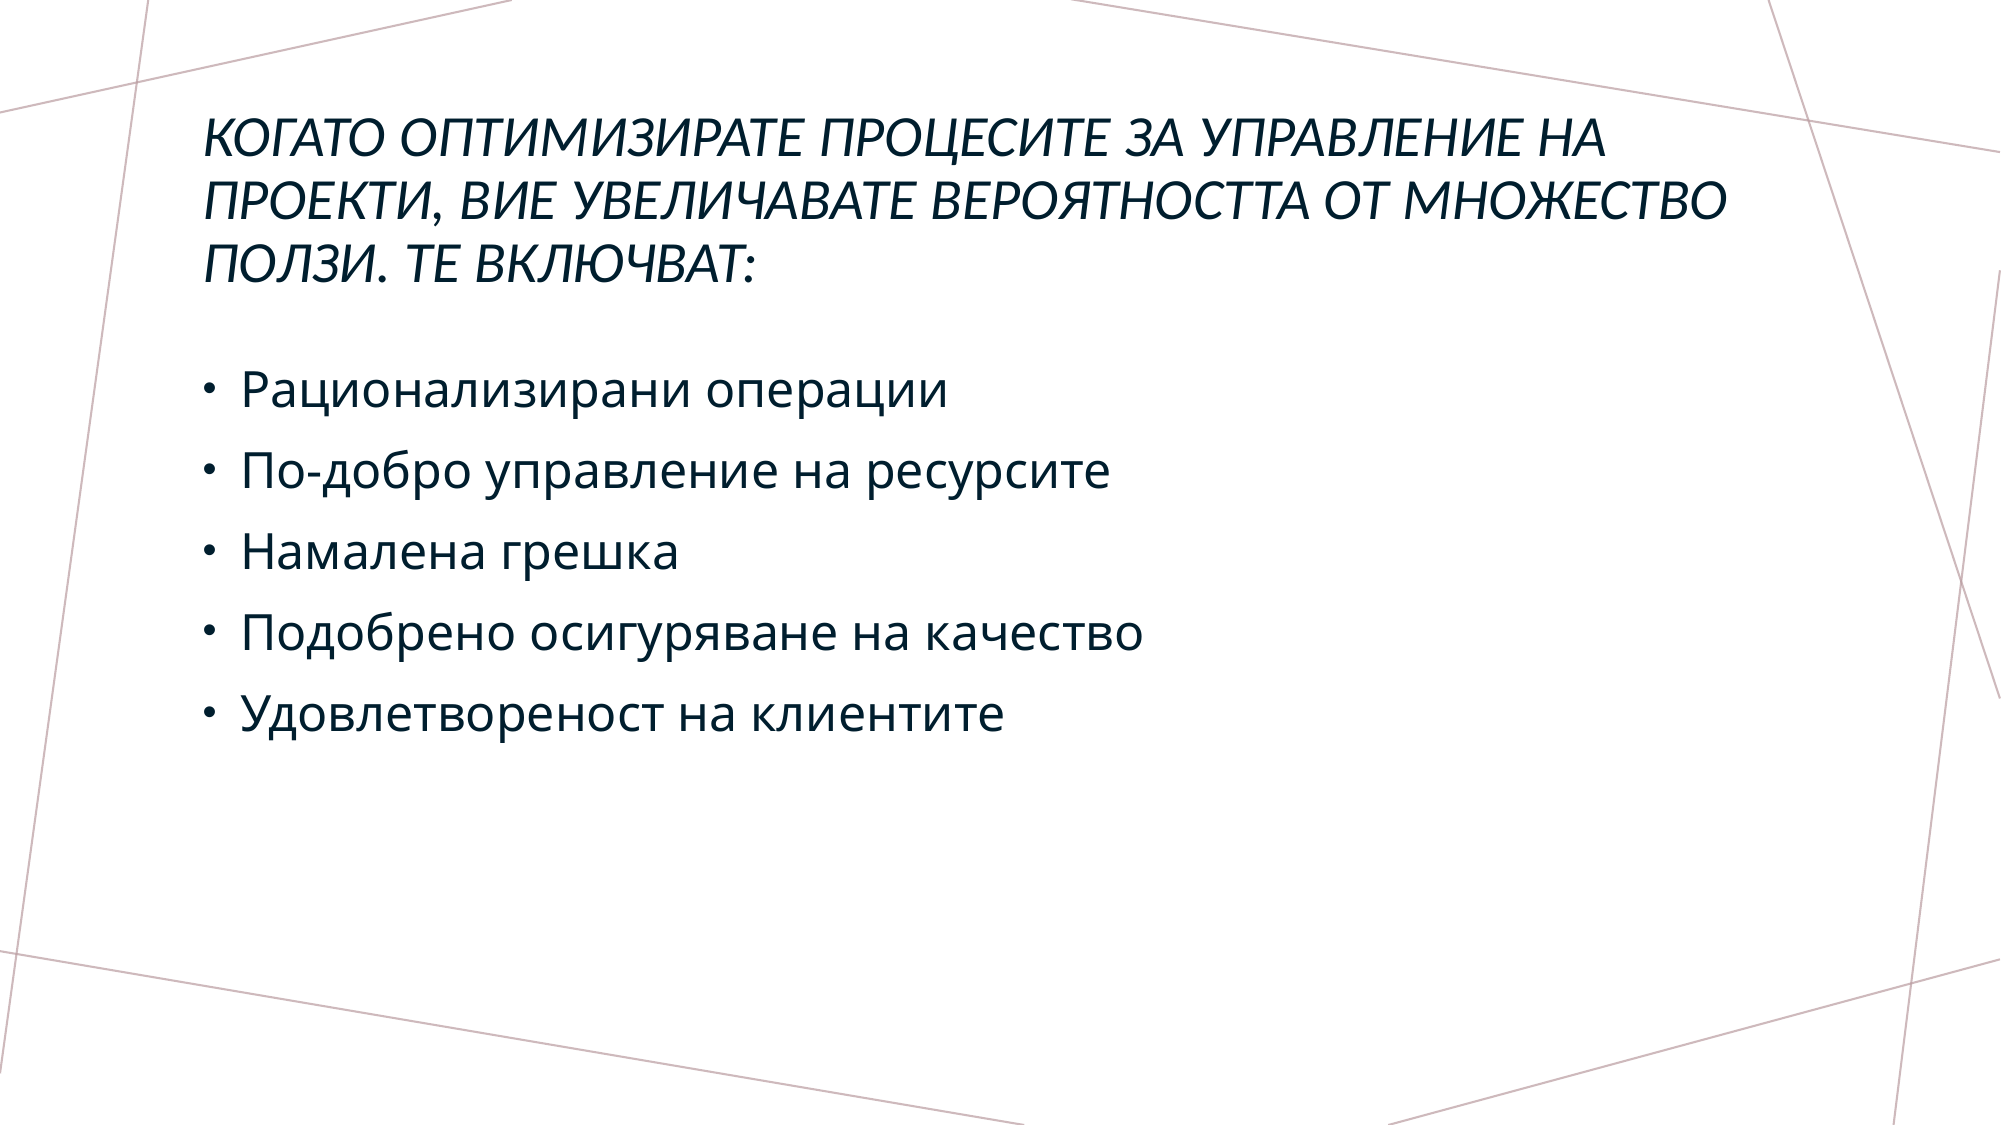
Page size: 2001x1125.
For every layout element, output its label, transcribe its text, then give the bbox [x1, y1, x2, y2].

title Когато оптимизирате процесите за управление на проекти, вие увеличавате вероятността от множество ползи. Те включват: [187, 87, 1813, 315]
list Рационализирани операции По-добро управление на ресурсите Намалена грешка Подобрено осигуряване на качество Удовлетвореност на клиентите [187, 350, 1813, 1011]
